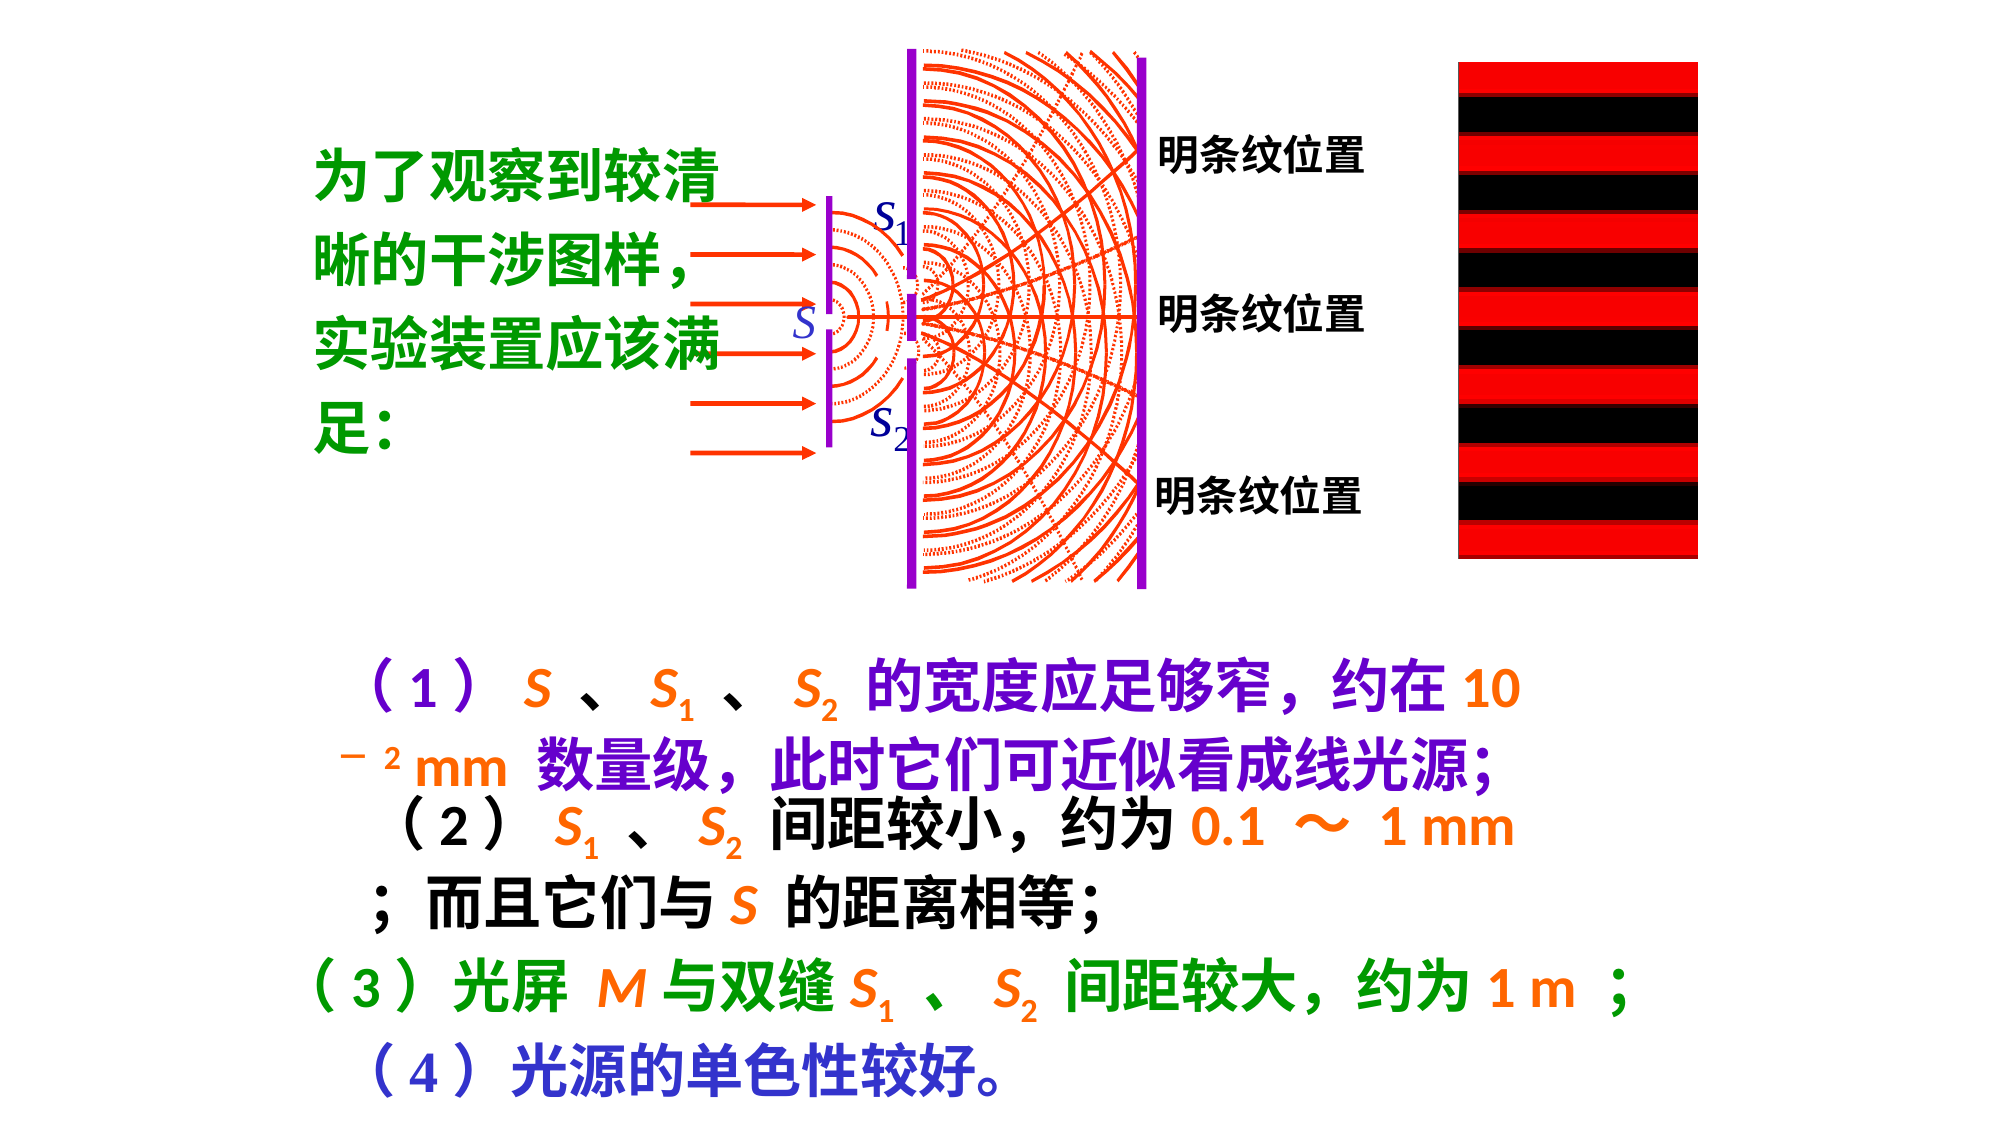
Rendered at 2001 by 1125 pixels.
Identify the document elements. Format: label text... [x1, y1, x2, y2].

text_box 明条纹位置 [1147, 121, 1458, 187]
text_box （3）光屏 M与双缝S1 、S2 间距较大，约为1 m ； [263, 941, 1677, 1037]
text_box 明条纹位置 [1147, 280, 1458, 346]
picture [1458, 62, 1698, 559]
text_box （4）光源的单色性较好。 [322, 1037, 1059, 1112]
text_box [690, 204, 817, 453]
text_box 为了观察到较清晰的干涉图样，实验装置应该满足： [297, 118, 736, 469]
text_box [789, 300, 822, 343]
text_box （1）S 、S1 、S2 的宽度应足够窄，约在10－2 mm 数量级，此时它们可近似看成线光源； [321, 641, 1553, 806]
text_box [829, 48, 1142, 590]
text_box 明条纹位置 [1147, 462, 1458, 528]
text_box （2）S1 、S2 间距较小，约为0.1 ～ 1 mm ；而且它们与S 的距离相等； [352, 779, 1596, 941]
